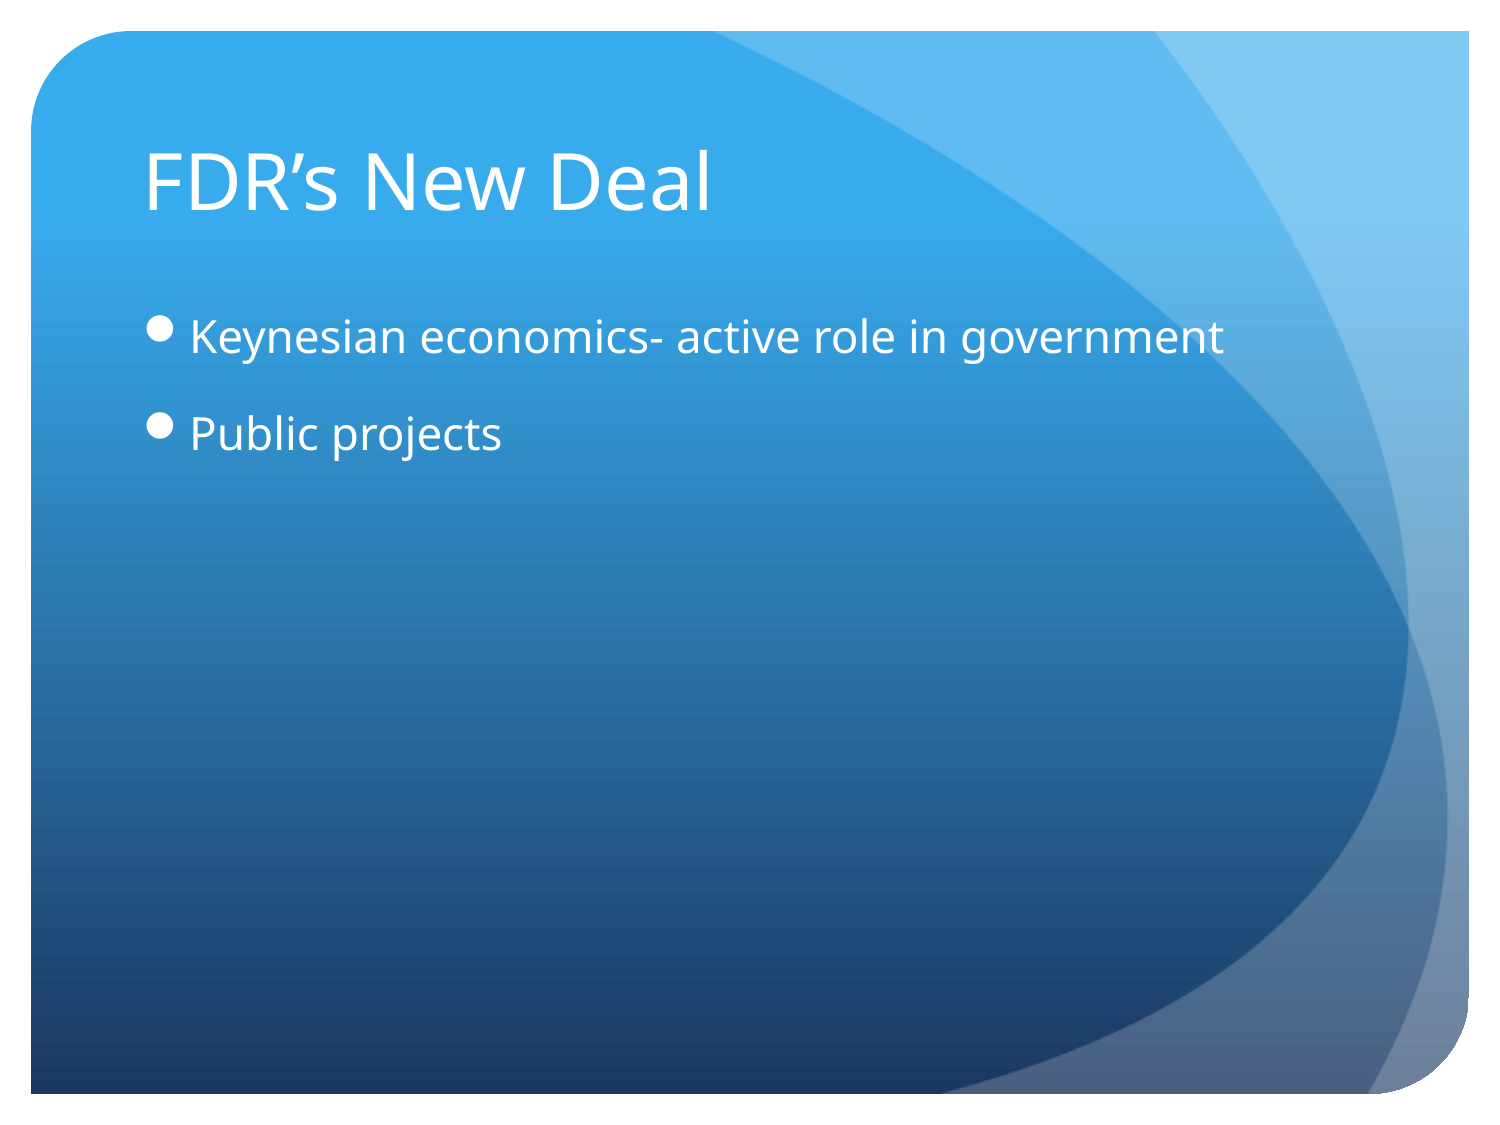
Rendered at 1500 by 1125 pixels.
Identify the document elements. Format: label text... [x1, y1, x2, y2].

list Keynesian economics- active role in government Public projects [127, 299, 1372, 991]
picture [24, 30, 1473, 1094]
title FDR’s New Deal [127, 62, 1372, 234]
